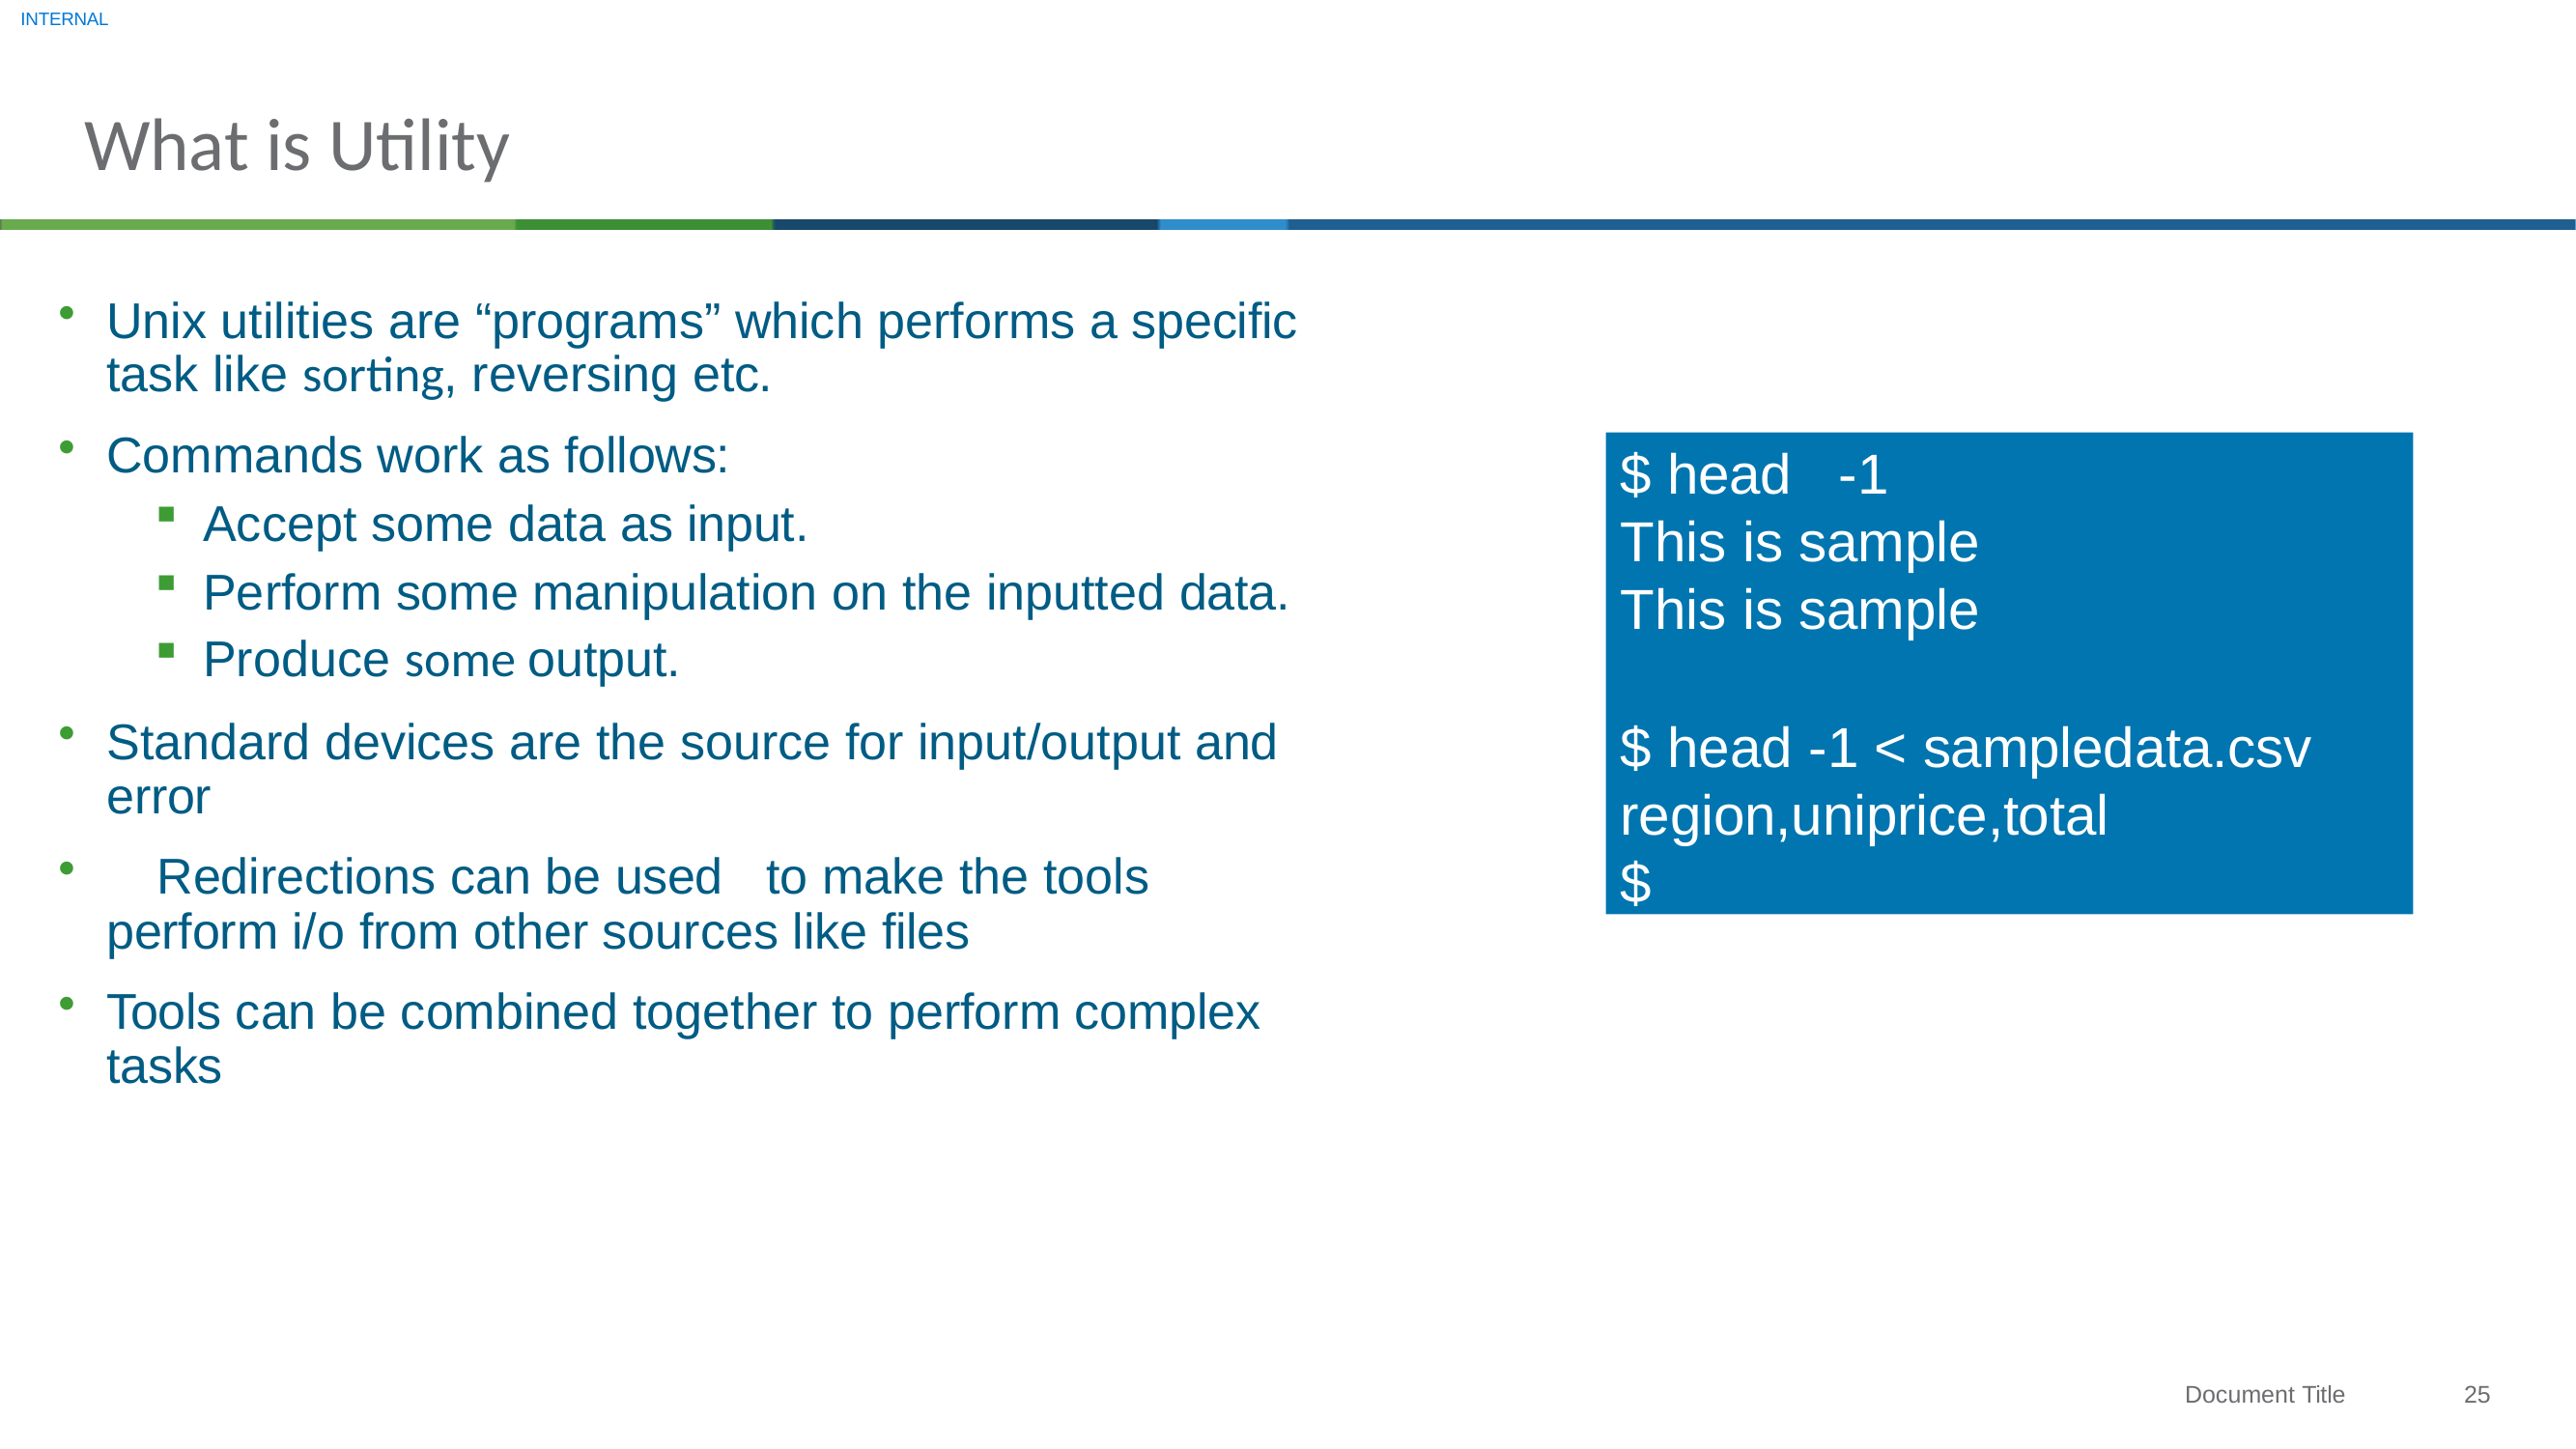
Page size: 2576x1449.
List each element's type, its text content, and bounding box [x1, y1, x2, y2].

footer Document Title [2183, 1378, 2350, 1449]
text_box $ head -1 This is sample This is sample $ head -1 < sampledata.csv region,uniprice,total $ [1605, 432, 2414, 915]
title What is Utility [48, 93, 2528, 339]
slide_number 25 [2457, 1378, 2500, 1449]
picture [0, 219, 48, 230]
picture [2528, 219, 2576, 230]
text_box Unix utilities are “programs” which performs a specific task like sorting, reversing etc. Commands work as follows: Accept some data as input. Perform some manipulation on the inputted data. Produce some output. Standard devices are the source for input/output and error Redirections can be used to make the tools perform i/o from other sources like files Tools can be combined together to perform complex tasks [56, 285, 1303, 1094]
text_box INTERNAL [18, 5, 112, 29]
